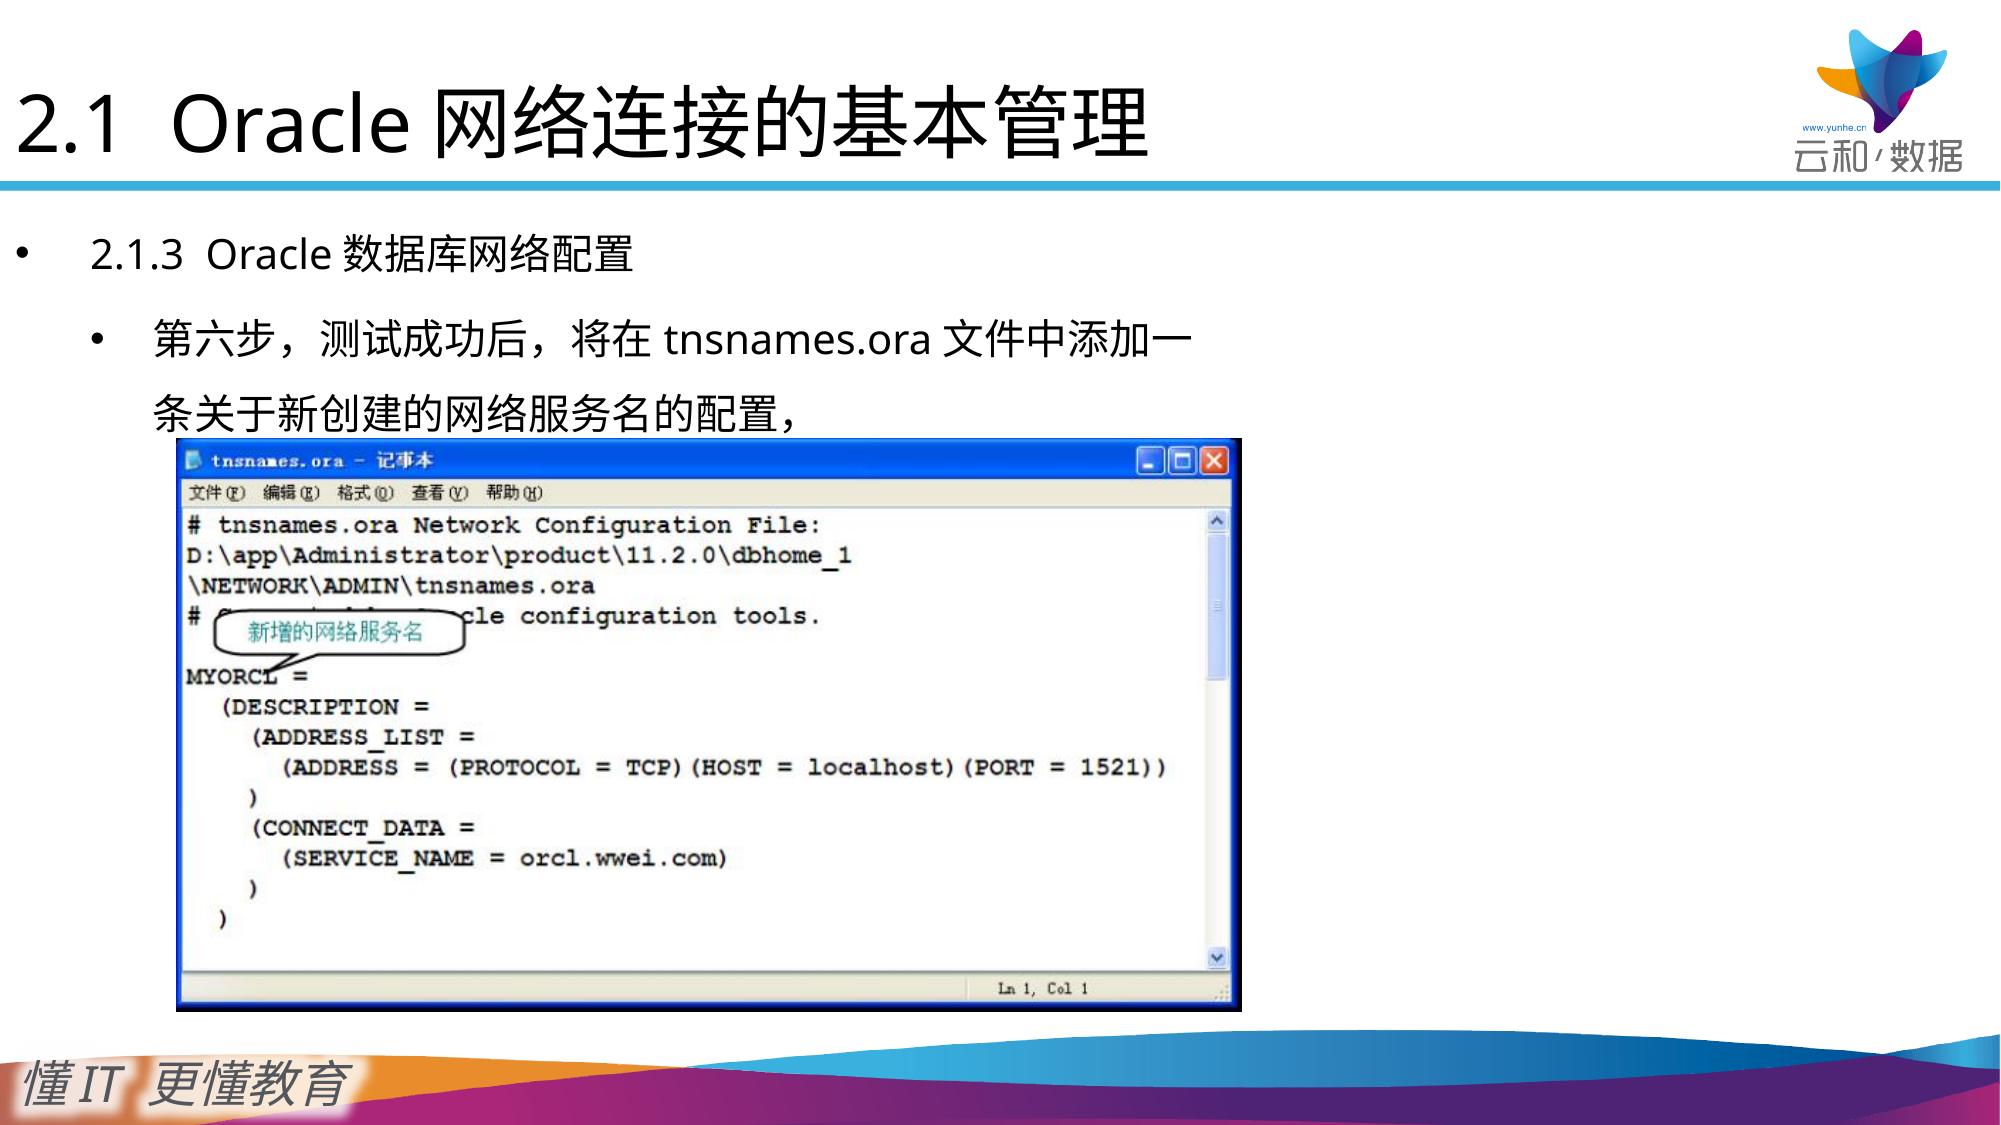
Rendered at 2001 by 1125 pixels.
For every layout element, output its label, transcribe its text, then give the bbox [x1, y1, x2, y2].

picture [1785, 18, 1974, 182]
picture [0, 438, 2001, 1125]
list 2.1.3 Oracle数据库网络配置 第六步，测试成功后，将在tnsnames.ora文件中添加一条关于新创建的网络服务名的配置， [0, 194, 1242, 996]
title 2.1 Oracle网络连接的基本管理 [0, 75, 1817, 178]
